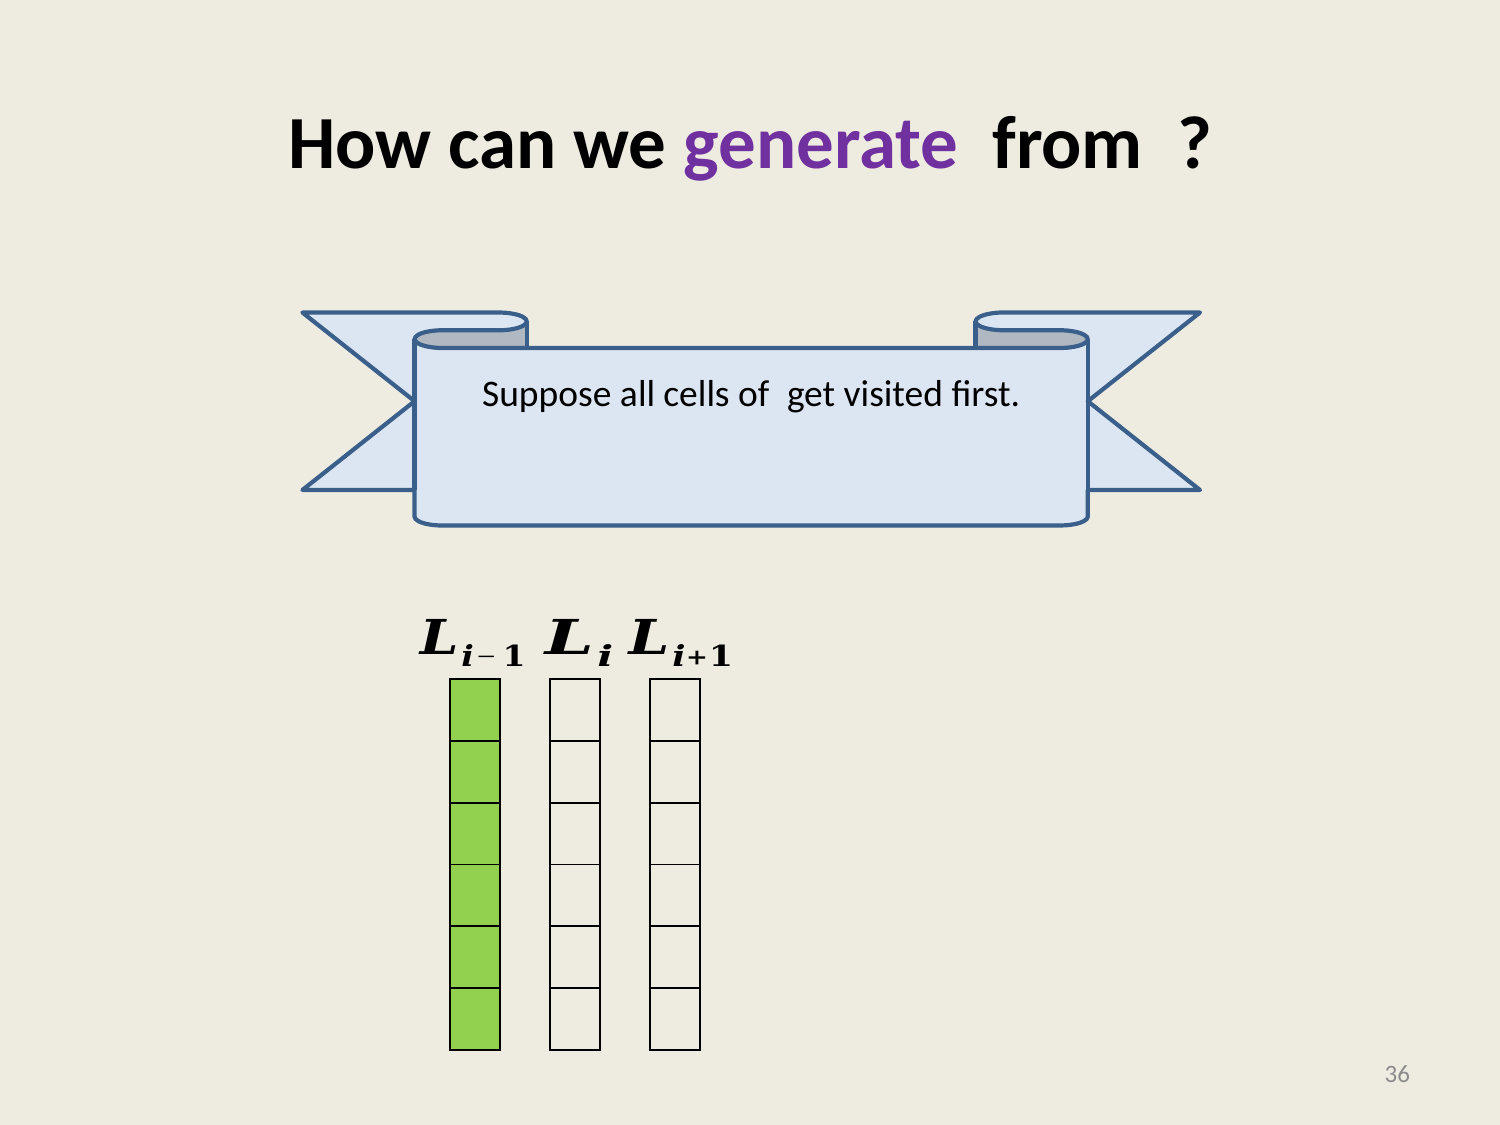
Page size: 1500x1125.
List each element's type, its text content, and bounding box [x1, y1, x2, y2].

table_cell [451, 989, 499, 1049]
table_cell [451, 742, 499, 802]
table_cell [551, 989, 599, 1049]
table_cell [651, 742, 699, 802]
table_cell [551, 927, 599, 987]
slide_number 36 [1074, 1042, 1425, 1103]
table_header [451, 680, 499, 740]
table_cell [451, 927, 499, 987]
table_cell [551, 742, 599, 802]
table_cell [451, 865, 499, 925]
table_cell [651, 865, 699, 925]
table_cell [651, 927, 699, 987]
table_cell [651, 804, 699, 864]
table_header [551, 680, 599, 740]
table_cell [651, 989, 699, 1049]
table_cell [451, 804, 499, 864]
table_header [651, 680, 699, 740]
table_cell [551, 865, 599, 925]
list [75, 262, 1425, 1005]
table_cell [551, 804, 599, 864]
